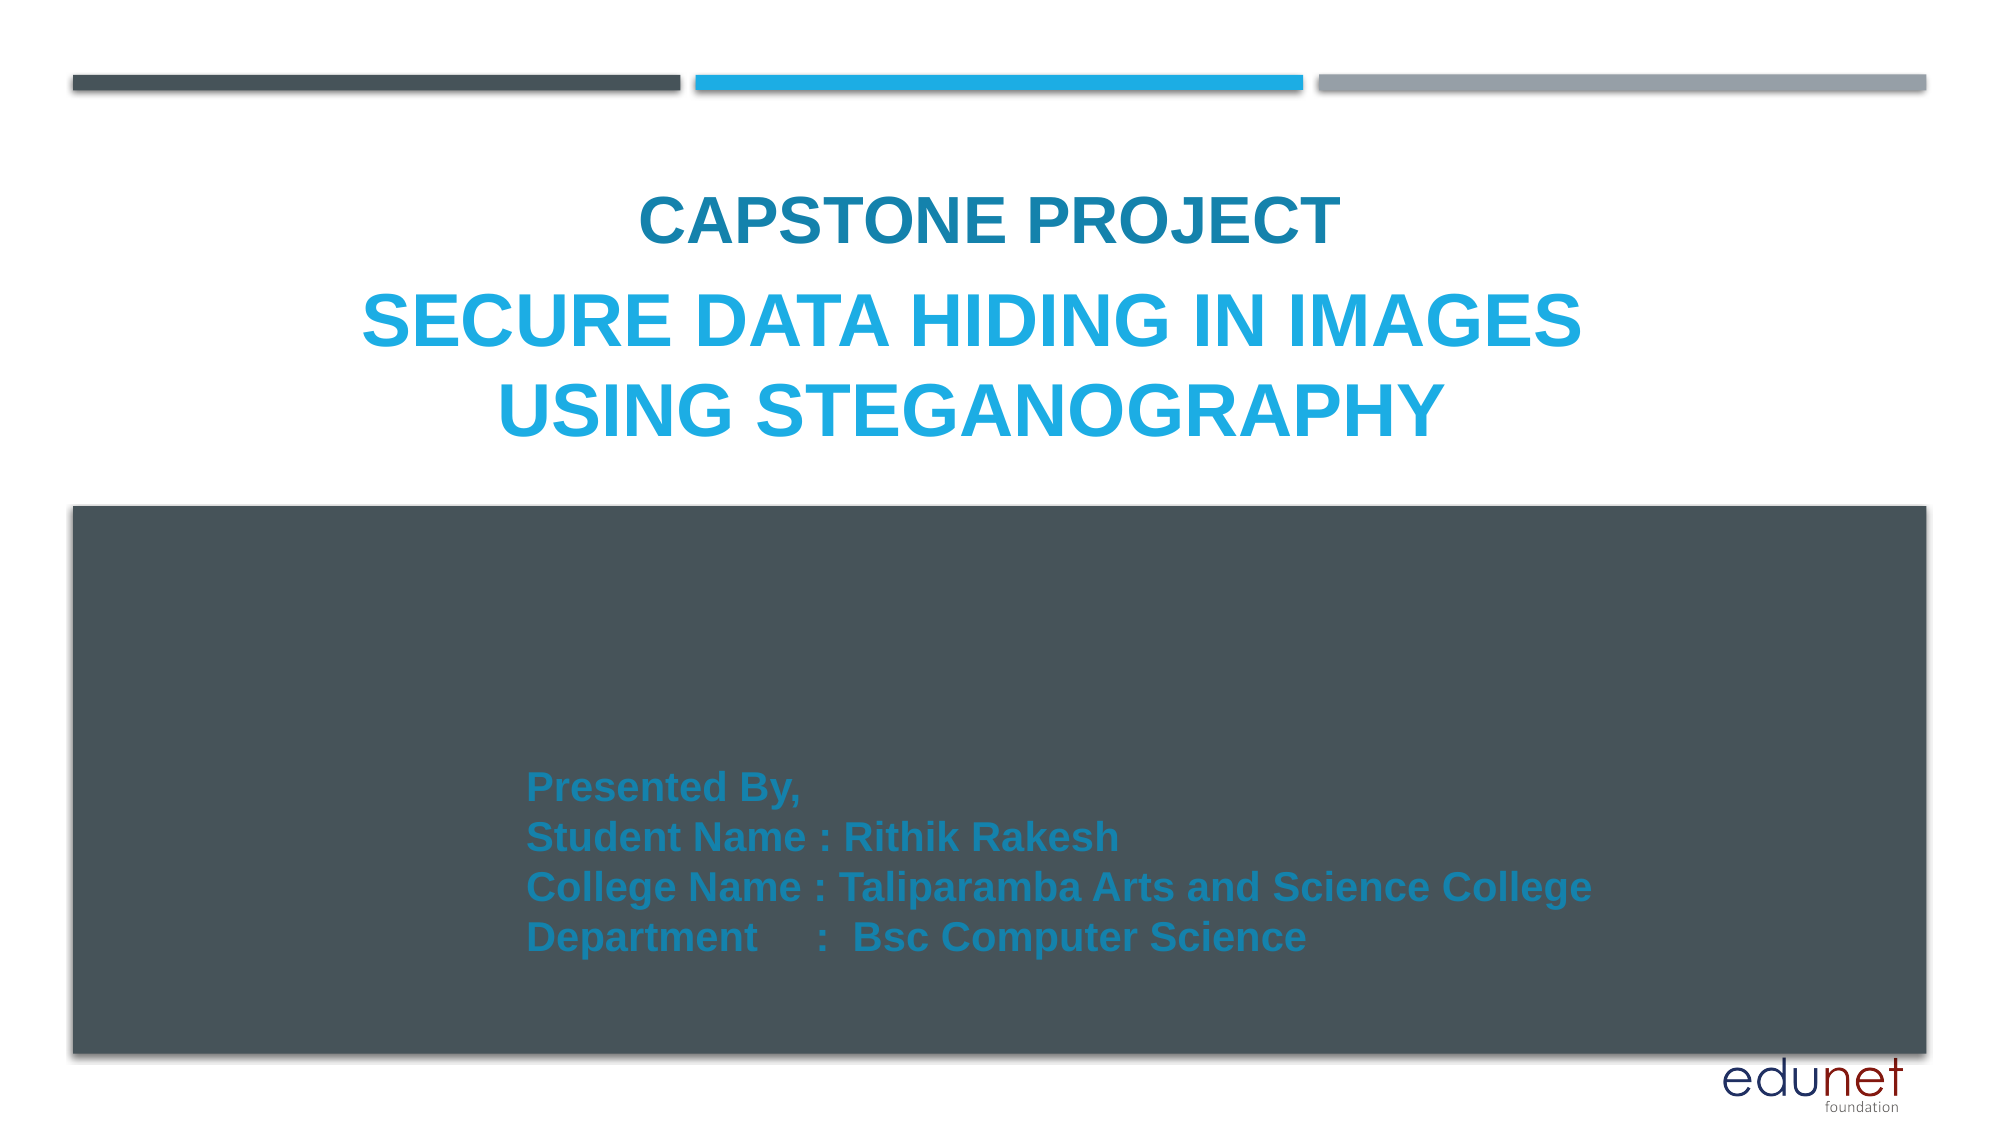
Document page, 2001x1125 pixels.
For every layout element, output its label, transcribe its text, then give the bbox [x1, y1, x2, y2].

text_box Presented By, Student Name : Rithik Rakesh College Name : Taliparamba Arts and Science College Department : Bsc Computer Science [511, 752, 1821, 1018]
text_box CAPSTONE PROJECT [0, 169, 2000, 265]
title Secure data hiding in images using steganography [222, 298, 1723, 460]
picture [1719, 1055, 1905, 1116]
